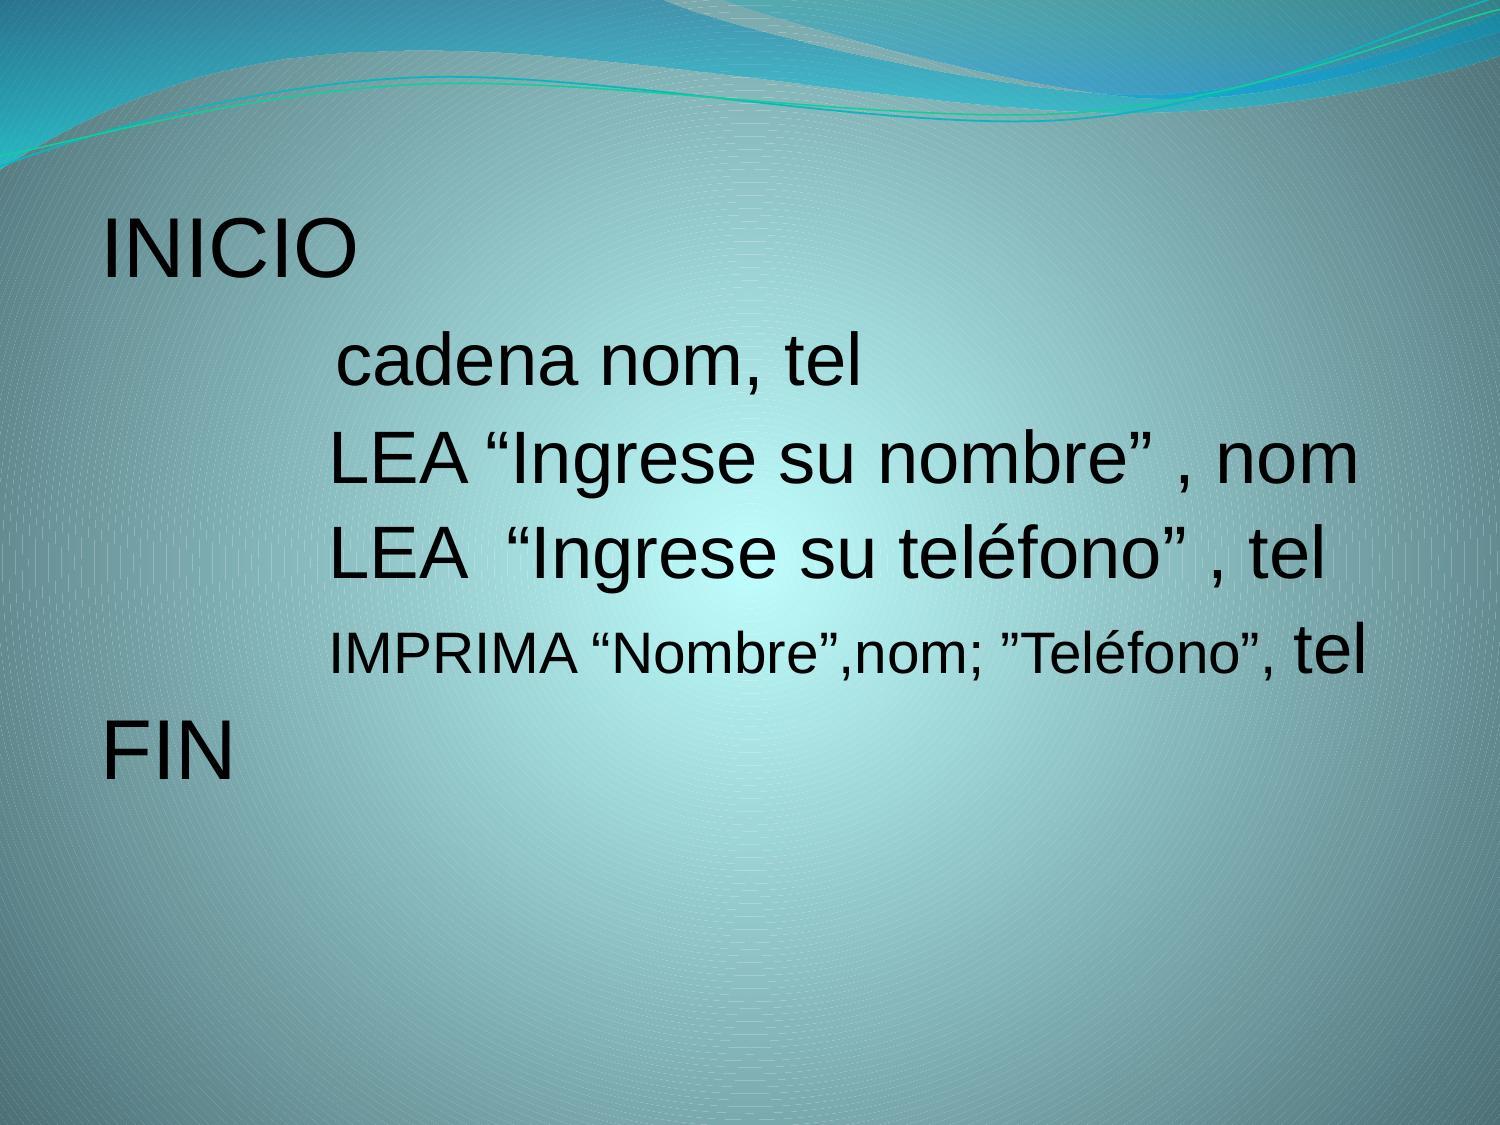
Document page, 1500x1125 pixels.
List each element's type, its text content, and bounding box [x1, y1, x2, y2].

subtitle INICIO cadena nom, tel LEA “Ingrese su nombre” , nom LEA “Ingrese su teléfono” , tel IMPRIMA “Nombre”,nom; ”Teléfono”, tel FIN [100, 196, 1389, 953]
